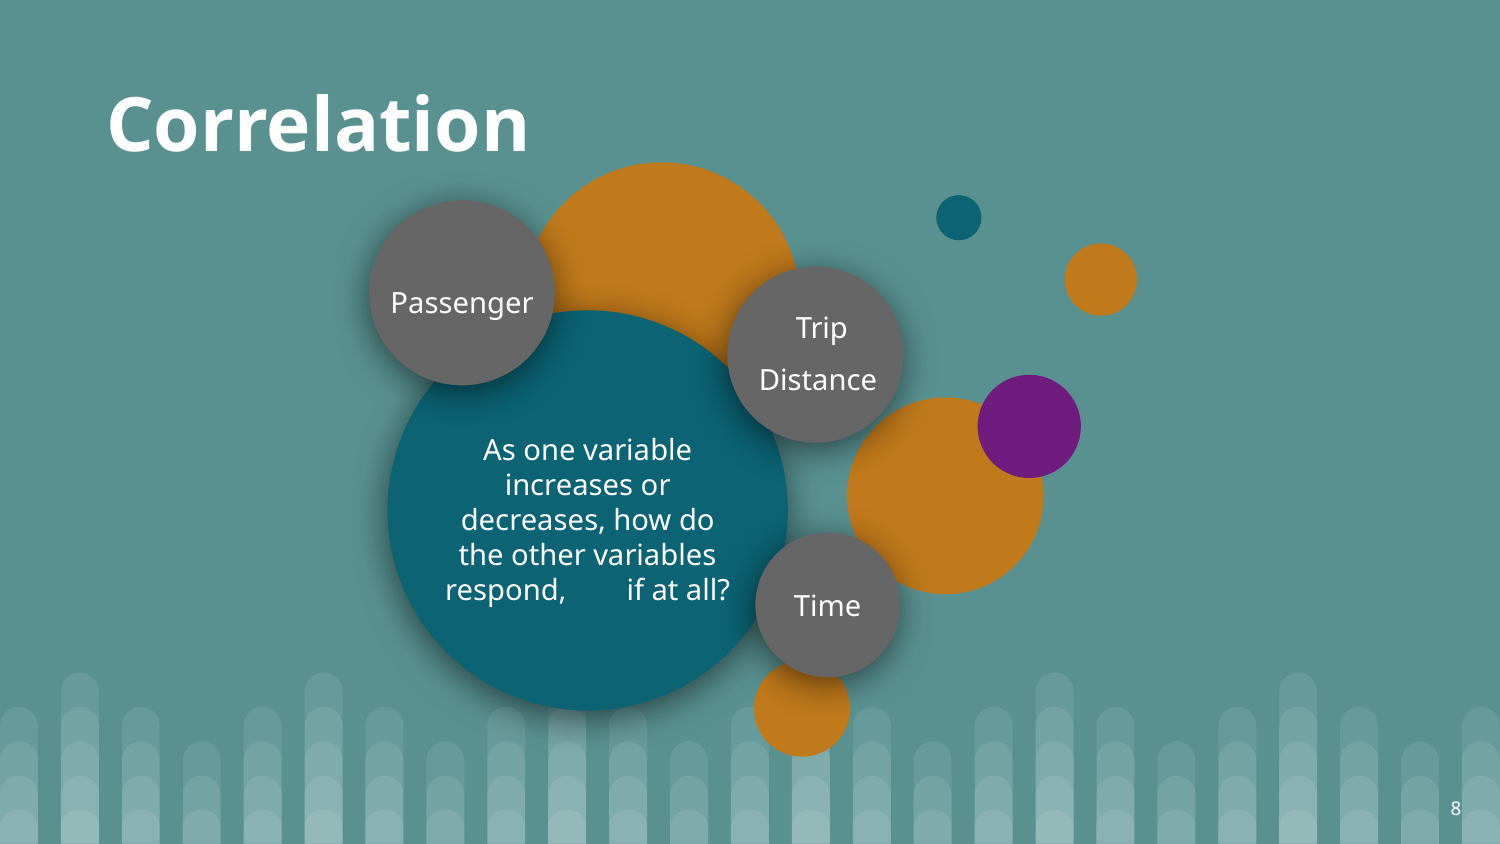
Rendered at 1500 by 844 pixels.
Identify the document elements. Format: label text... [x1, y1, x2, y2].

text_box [727, 266, 915, 444]
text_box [387, 310, 789, 711]
slide_number ‹#› [1386, 777, 1477, 842]
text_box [739, 527, 917, 683]
text_box Correlation [91, 15, 1245, 227]
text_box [484, 123, 1148, 771]
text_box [363, 199, 561, 386]
